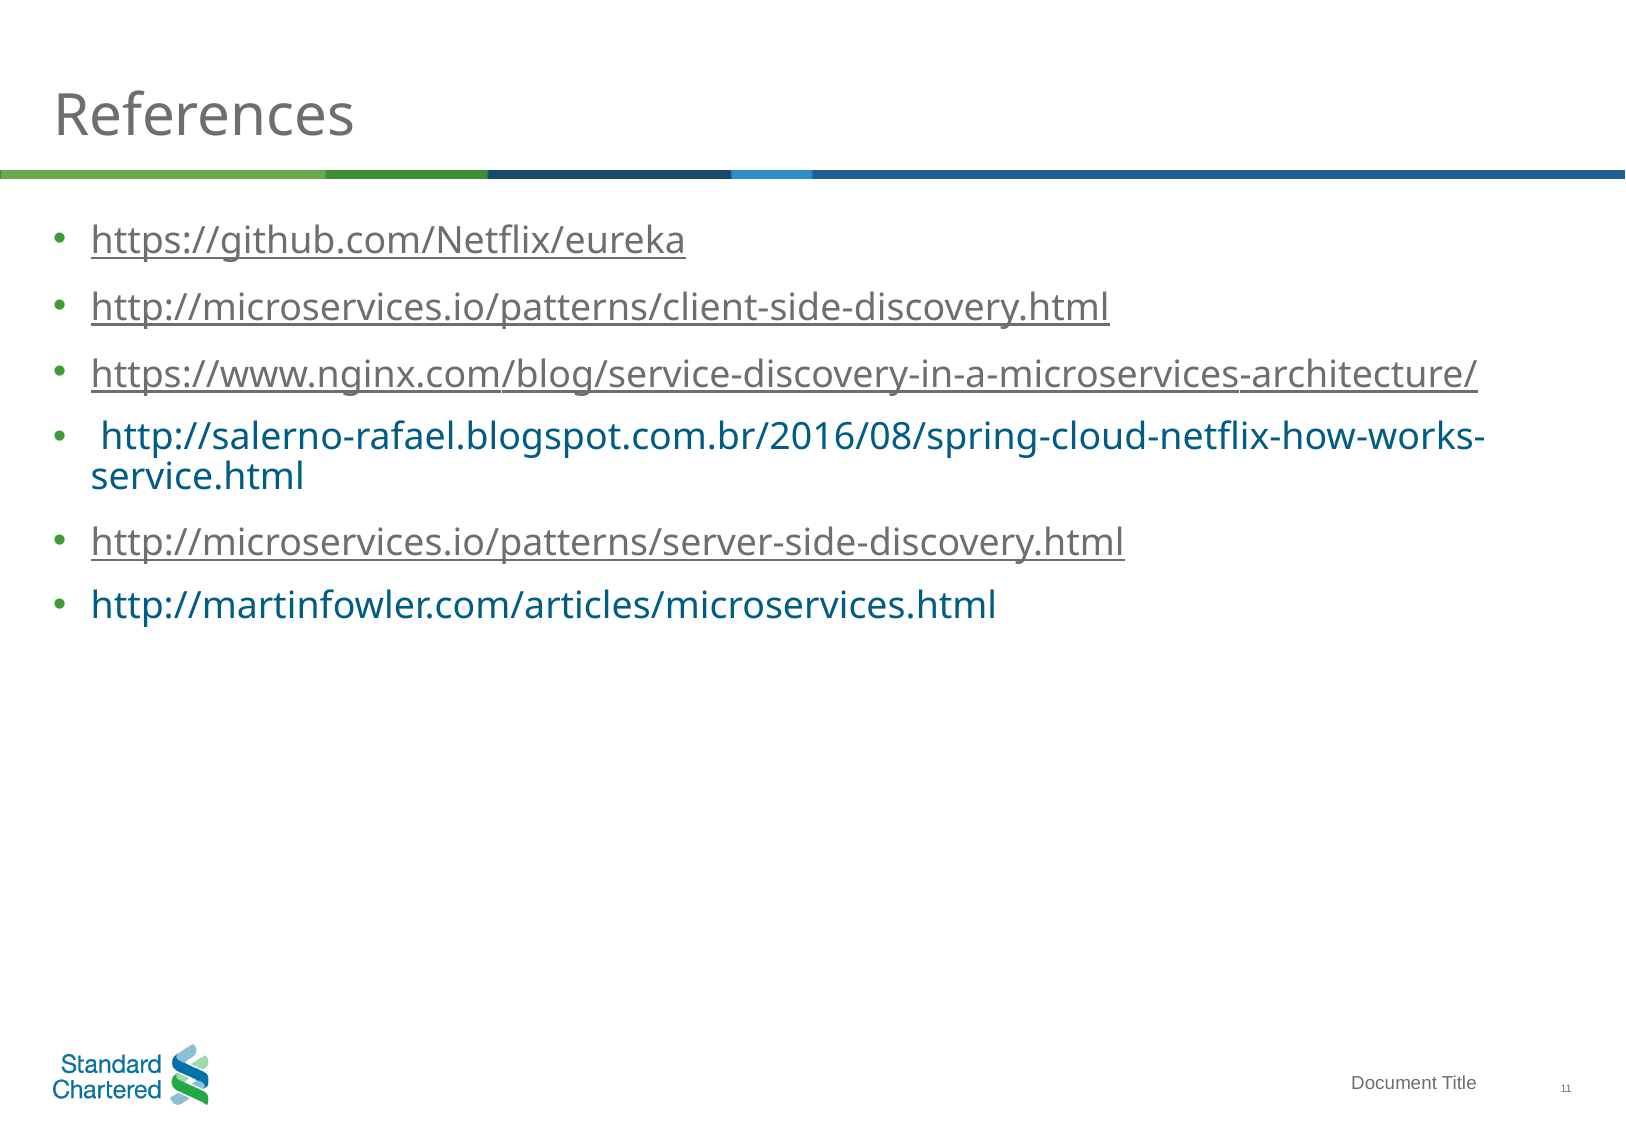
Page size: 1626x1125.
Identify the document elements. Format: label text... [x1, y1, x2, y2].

title References [53, 32, 1573, 148]
list https://github.com/Netflix/eureka http://microservices.io/patterns/client-side-discovery.html https://www.nginx.com/blog/service-discovery-in-a-microservices-architecture/ http://salerno-rafael.blogspot.com.br/2016/08/spring-cloud-netflix-how-works-service.html http://microservices.io/patterns/server-side-discovery.html http://martinfowler.com/articles/microservices.html [53, 217, 1573, 1013]
picture [0, 170, 1625, 179]
